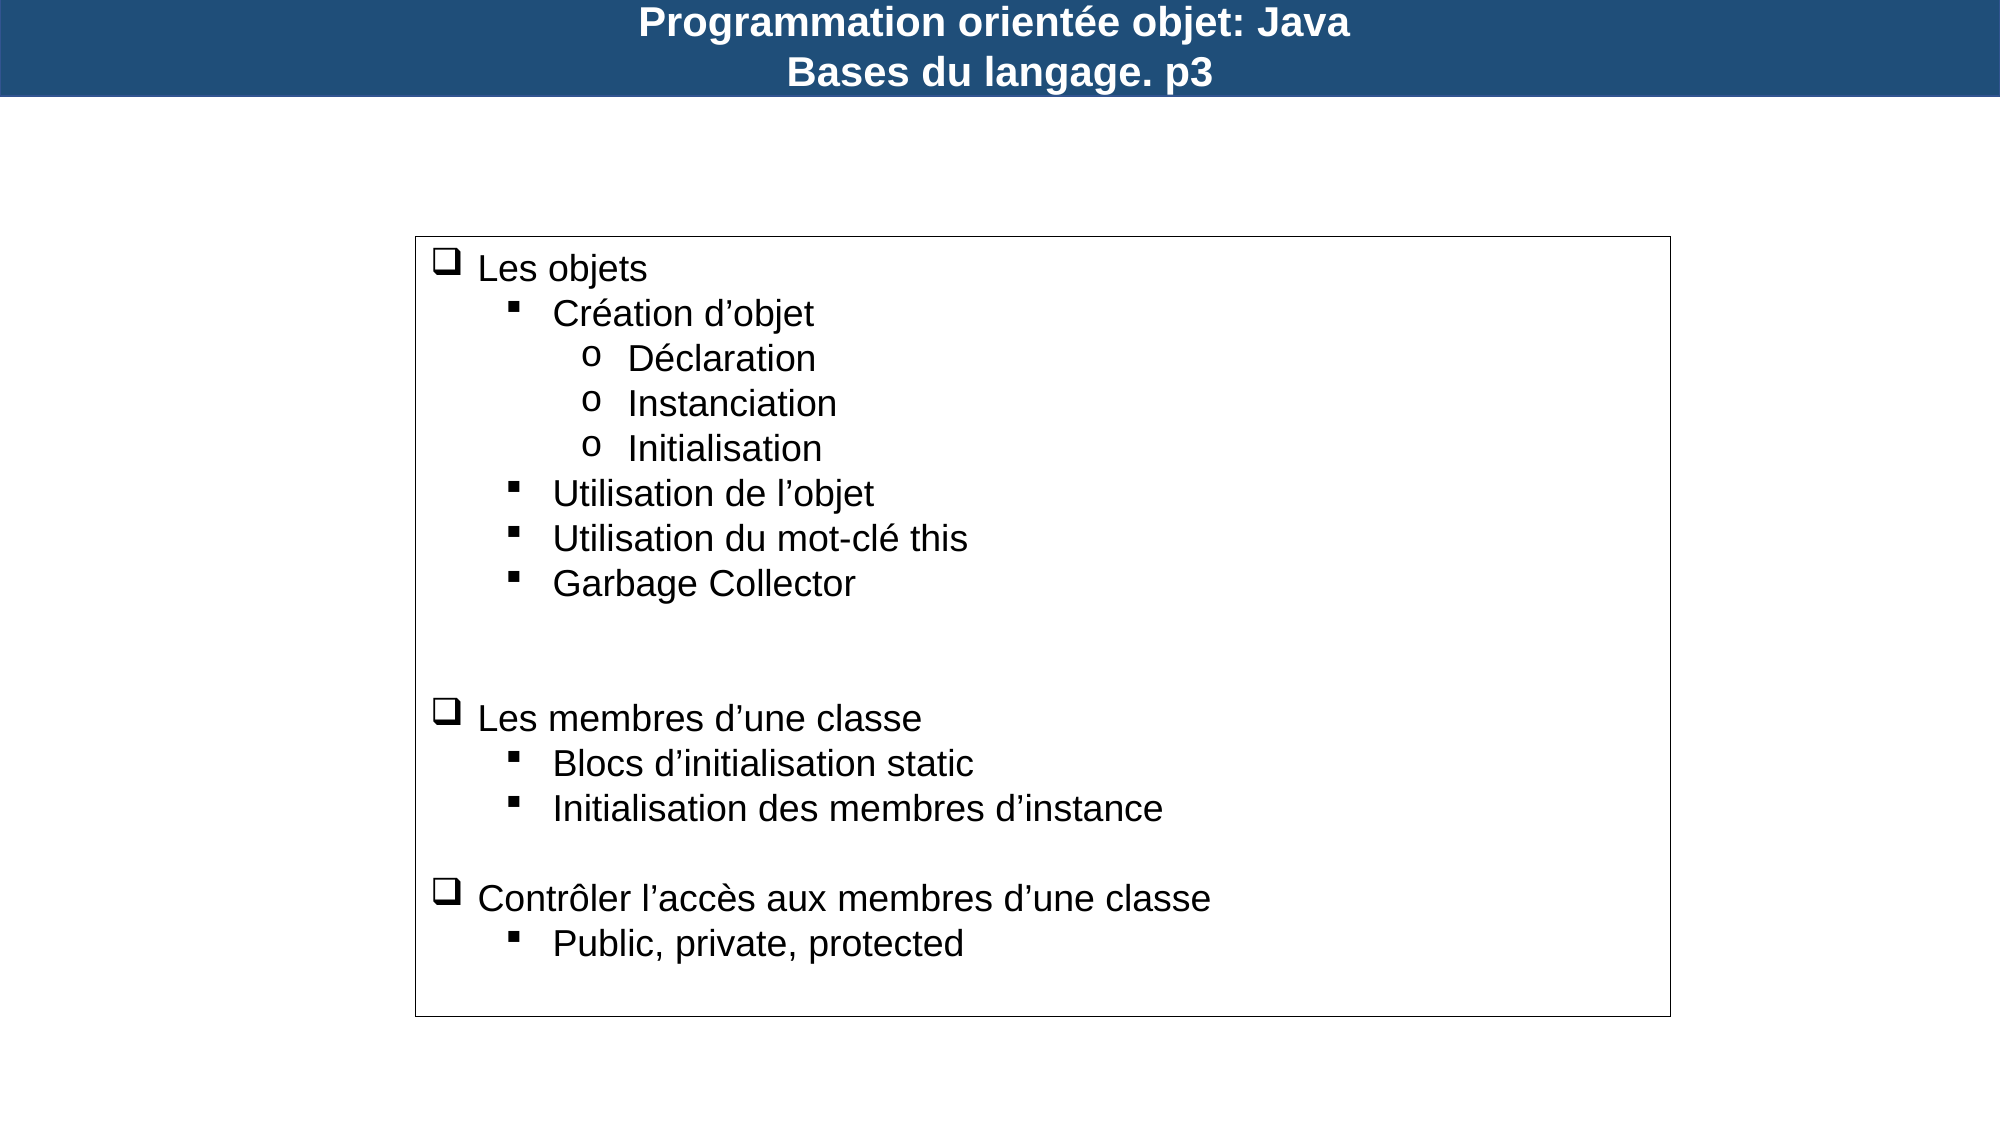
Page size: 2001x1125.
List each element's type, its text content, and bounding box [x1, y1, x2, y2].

text_box Programmation orientée objet: Java Bases du langage. p3 [0, 0, 2000, 97]
text_box Les objets Création d’objet Déclaration Instanciation Initialisation Utilisation de l’objet Utilisation du mot-clé this Garbage Collector Les membres d’une classe Blocs d’initialisation static Initialisation des membres d’instance Contrôler l’accès aux membres d’une classe Public, private, protected [415, 236, 1671, 1017]
